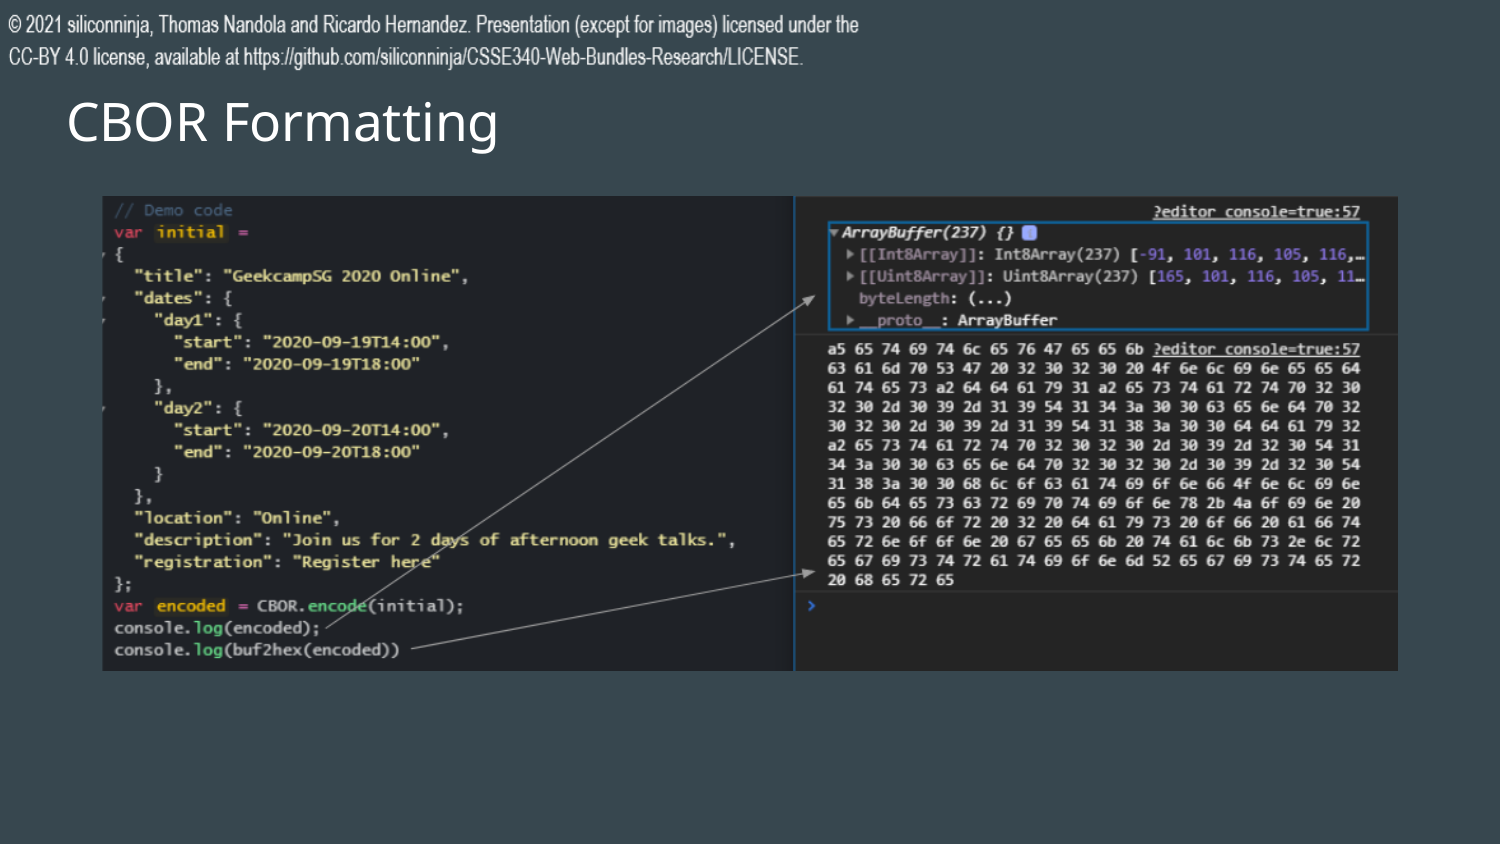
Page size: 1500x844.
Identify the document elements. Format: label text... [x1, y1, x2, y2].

title CBOR Formatting [51, 72, 1449, 167]
picture [0, 0, 1500, 844]
